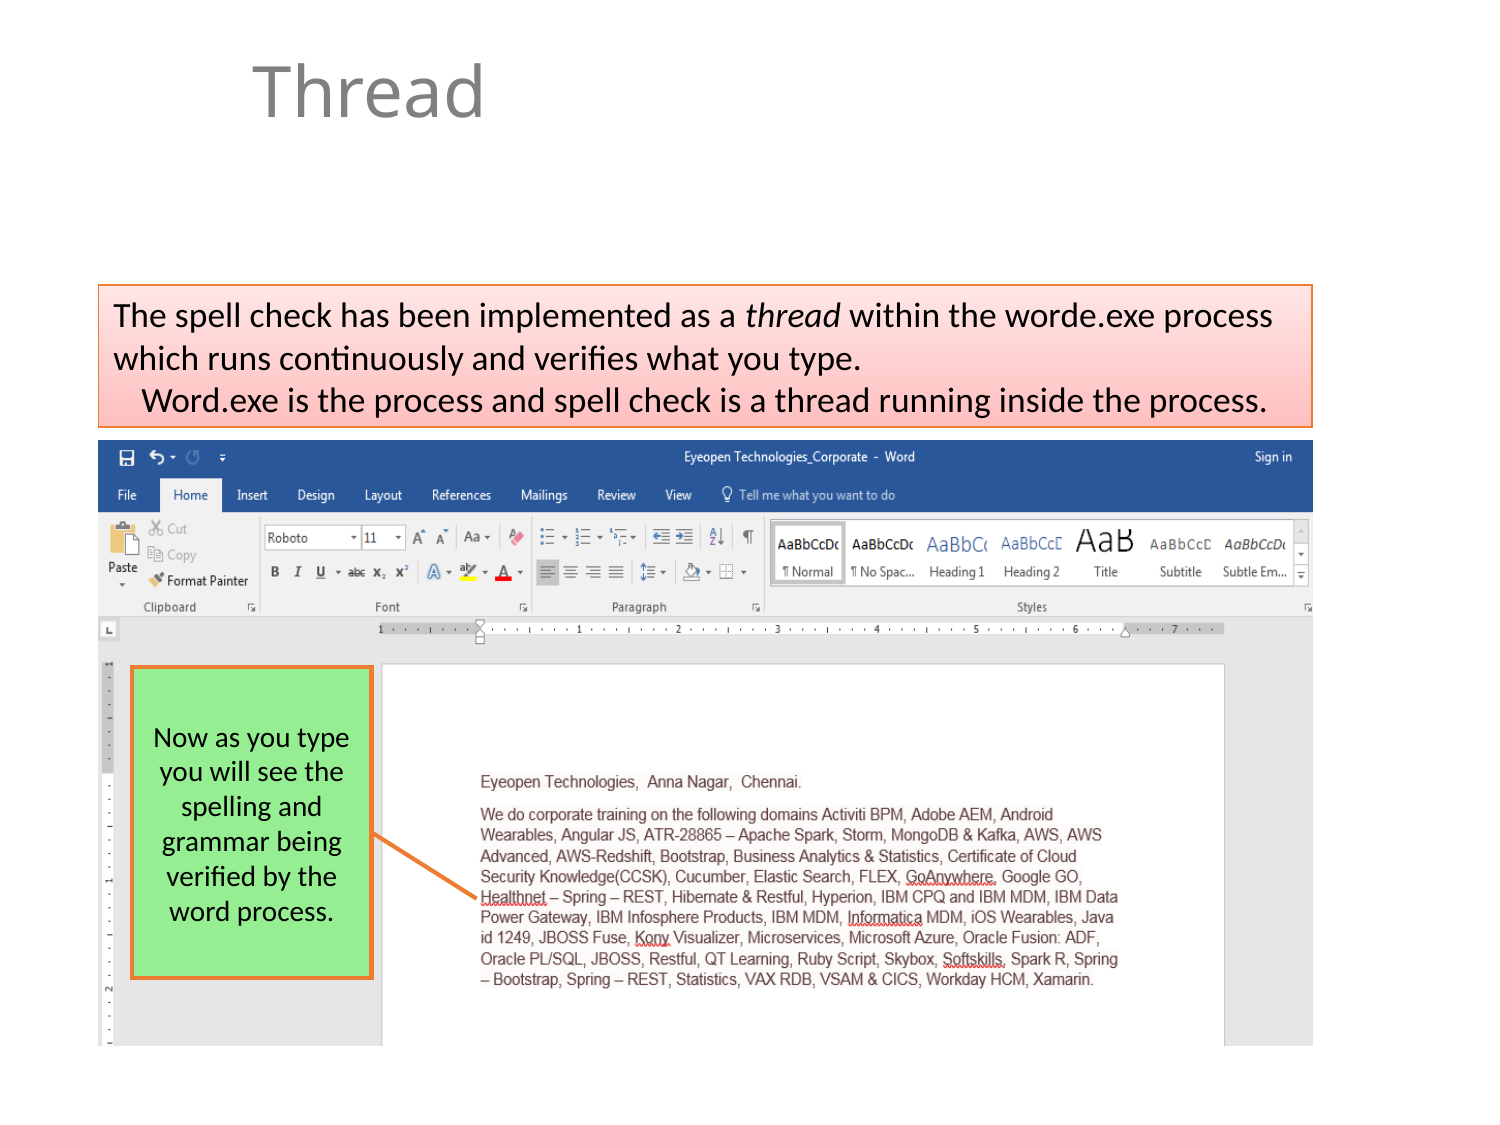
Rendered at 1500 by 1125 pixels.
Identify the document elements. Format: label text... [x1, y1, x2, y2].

title Thread [237, 2, 1500, 188]
text_box The spell check has been implemented as a thread within the worde.exe process which runs continuously and verifies what you type. Word.exe is the process and spell check is a thread running inside the process. [98, 284, 1313, 428]
picture [98, 440, 1313, 1046]
